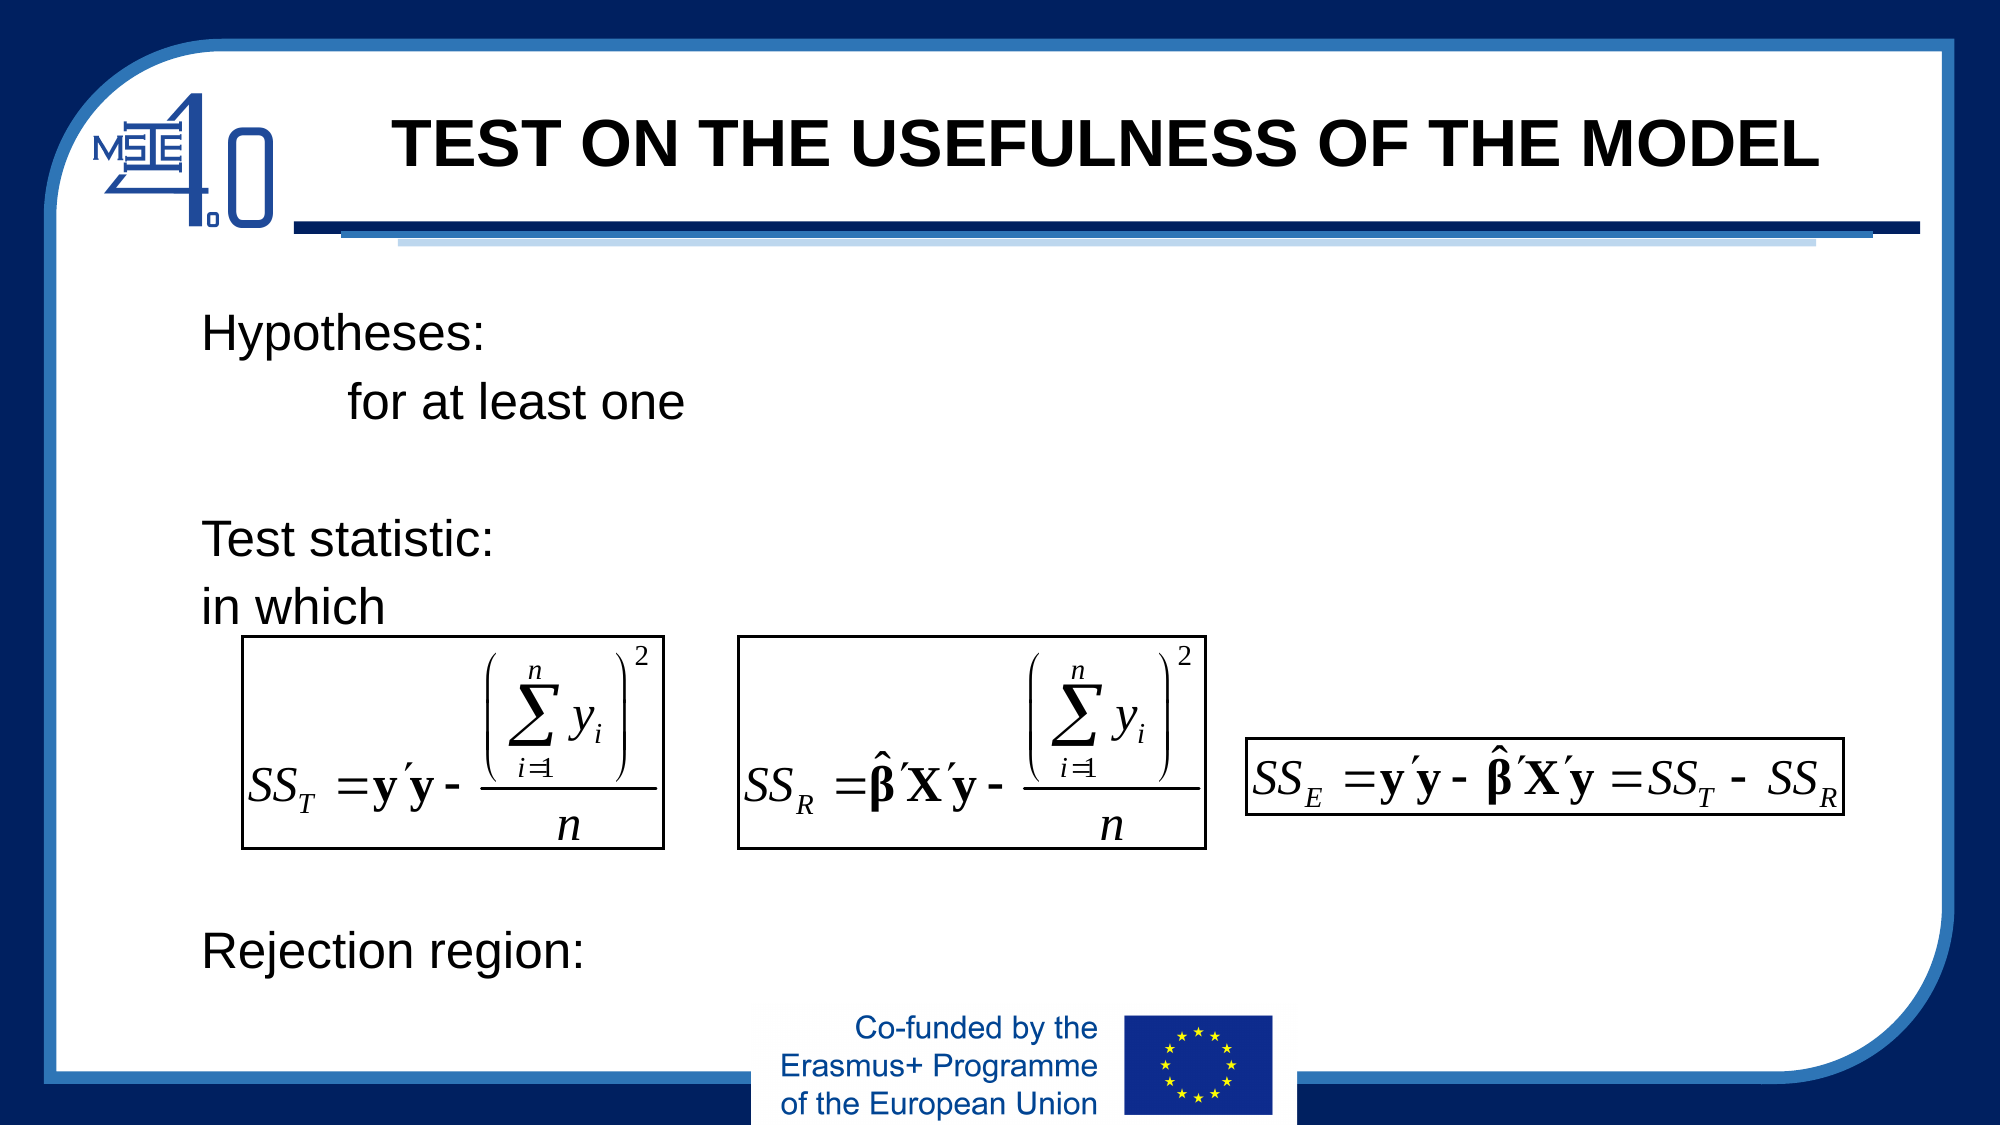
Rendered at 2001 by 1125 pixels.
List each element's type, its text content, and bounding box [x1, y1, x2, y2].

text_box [1248, 740, 1842, 814]
text_box [0, 0, 2000, 75]
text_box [243, 638, 662, 847]
title TEST ON THE USEFULNESS OF THE MODEL [294, 75, 1921, 220]
picture [751, 1003, 1298, 1125]
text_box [739, 637, 1205, 848]
